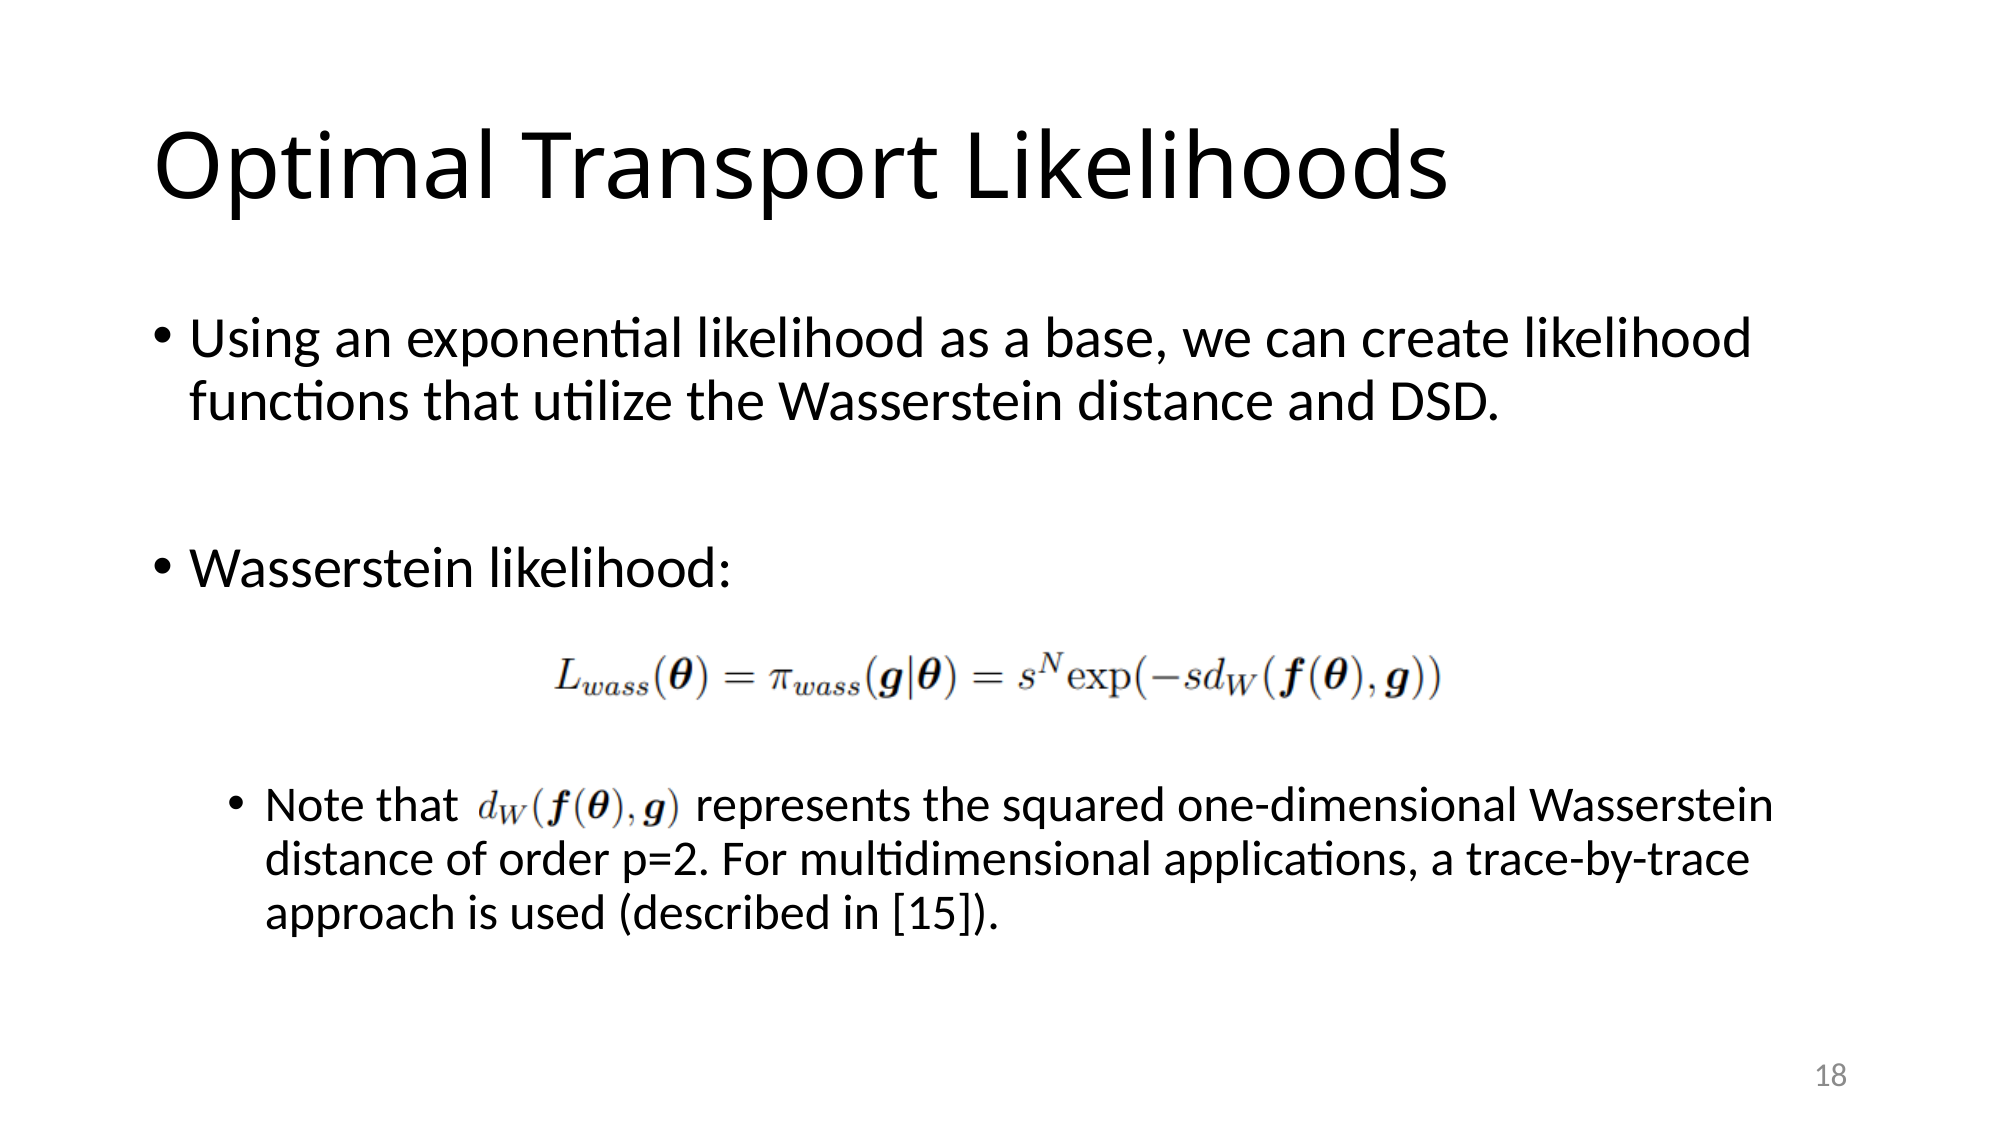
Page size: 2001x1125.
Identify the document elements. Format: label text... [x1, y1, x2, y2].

slide_number 18 [1412, 1042, 1863, 1103]
list Using an exponential likelihood as a base, we can create likelihood functions that utilize the Wasserstein distance and DSD. Wasserstein likelihood: Note that represents the squared one-dimensional Wasserstein distance of order p=2. For multidimensional applications, a trace-by-trace approach is used (described in [15]). [137, 299, 1863, 1014]
title Optimal Transport Likelihoods [137, 59, 1863, 278]
picture [479, 781, 681, 837]
picture [553, 646, 1447, 716]
